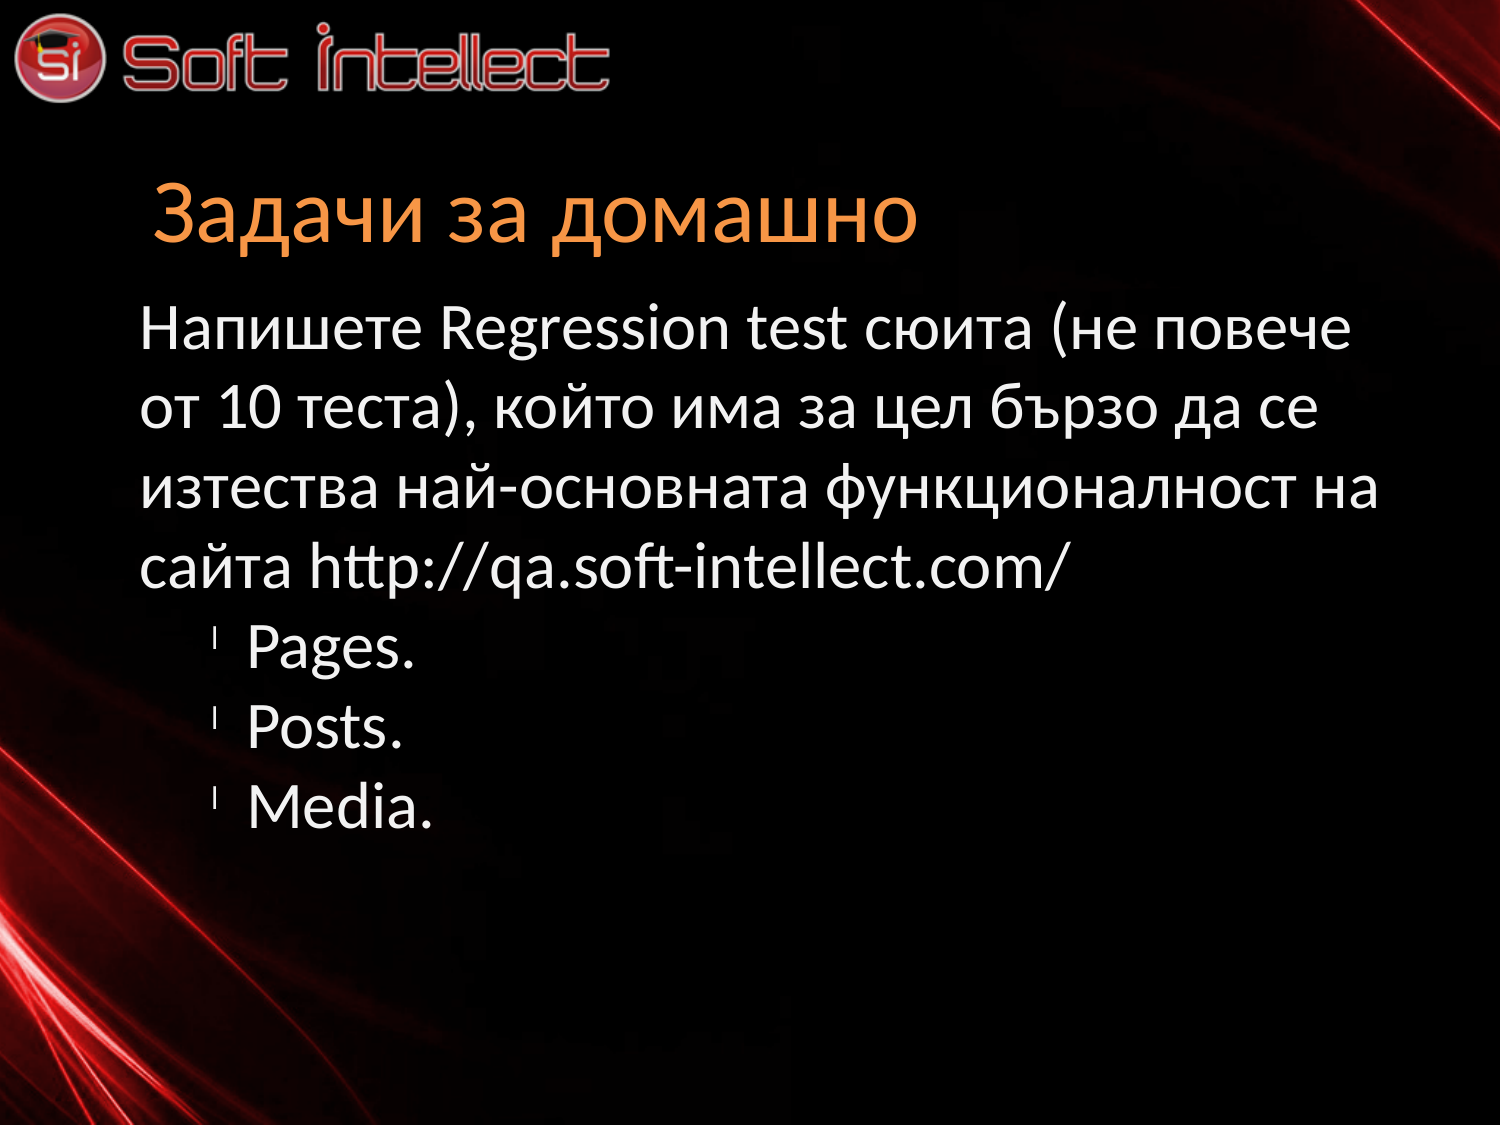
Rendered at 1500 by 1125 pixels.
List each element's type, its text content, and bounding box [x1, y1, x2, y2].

text_box Задачи за домашно [137, 112, 1488, 300]
picture [0, 0, 1500, 1125]
text_box Напишете Regression test сюита (не повече от 10 теста), който има за цел бързо да се изтества най-основната функционалност на сайта http://qa.soft-intellect.com/ Pages. Posts. Media. [125, 275, 1413, 1017]
